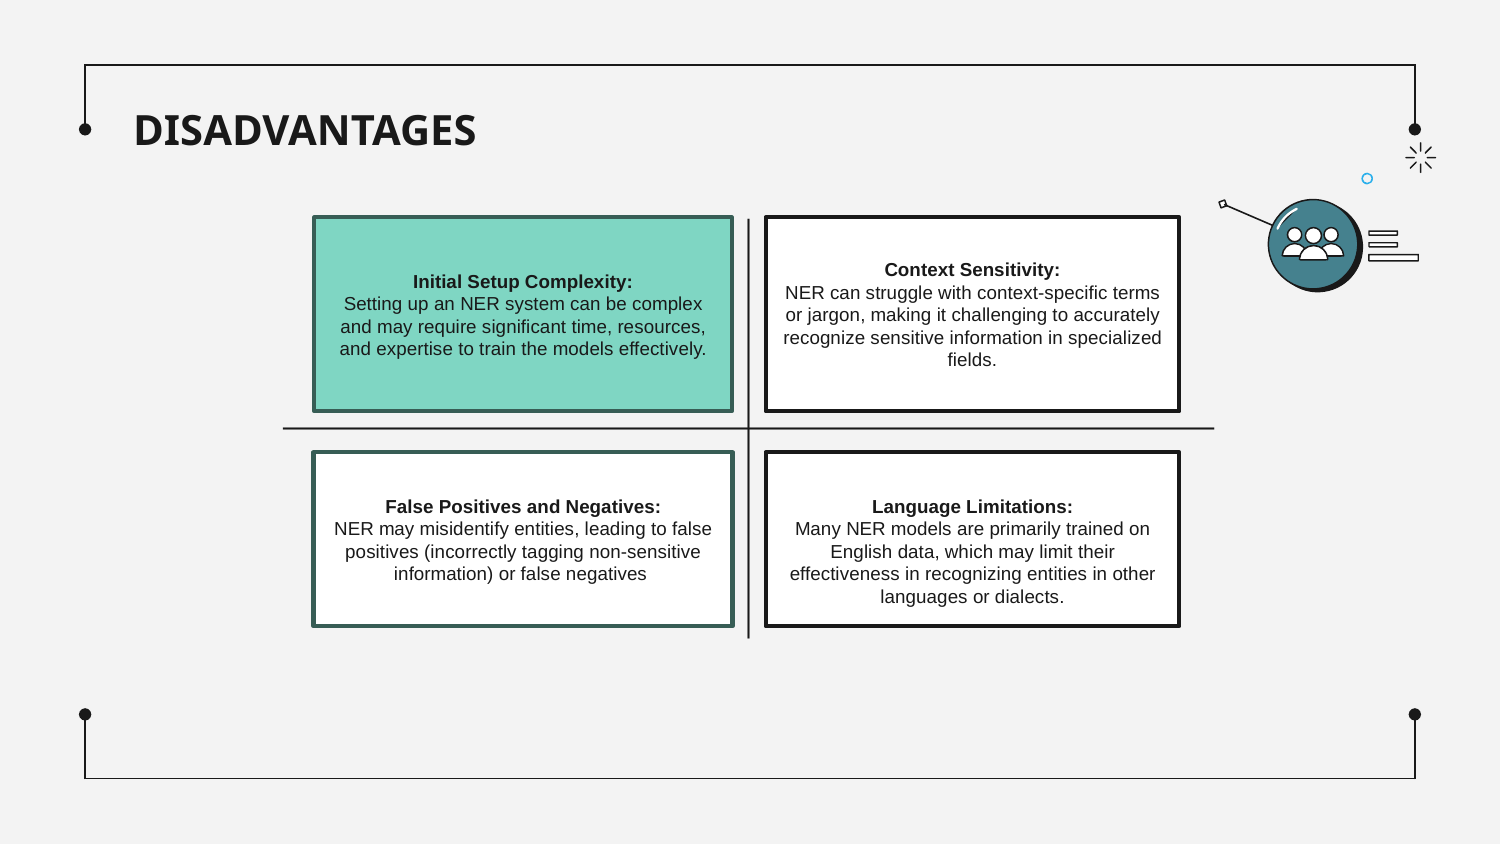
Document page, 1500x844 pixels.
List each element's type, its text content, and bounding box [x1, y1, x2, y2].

title DISADVANTAGES [118, 88, 1383, 183]
picture [281, 216, 1217, 640]
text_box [1217, 141, 1437, 293]
